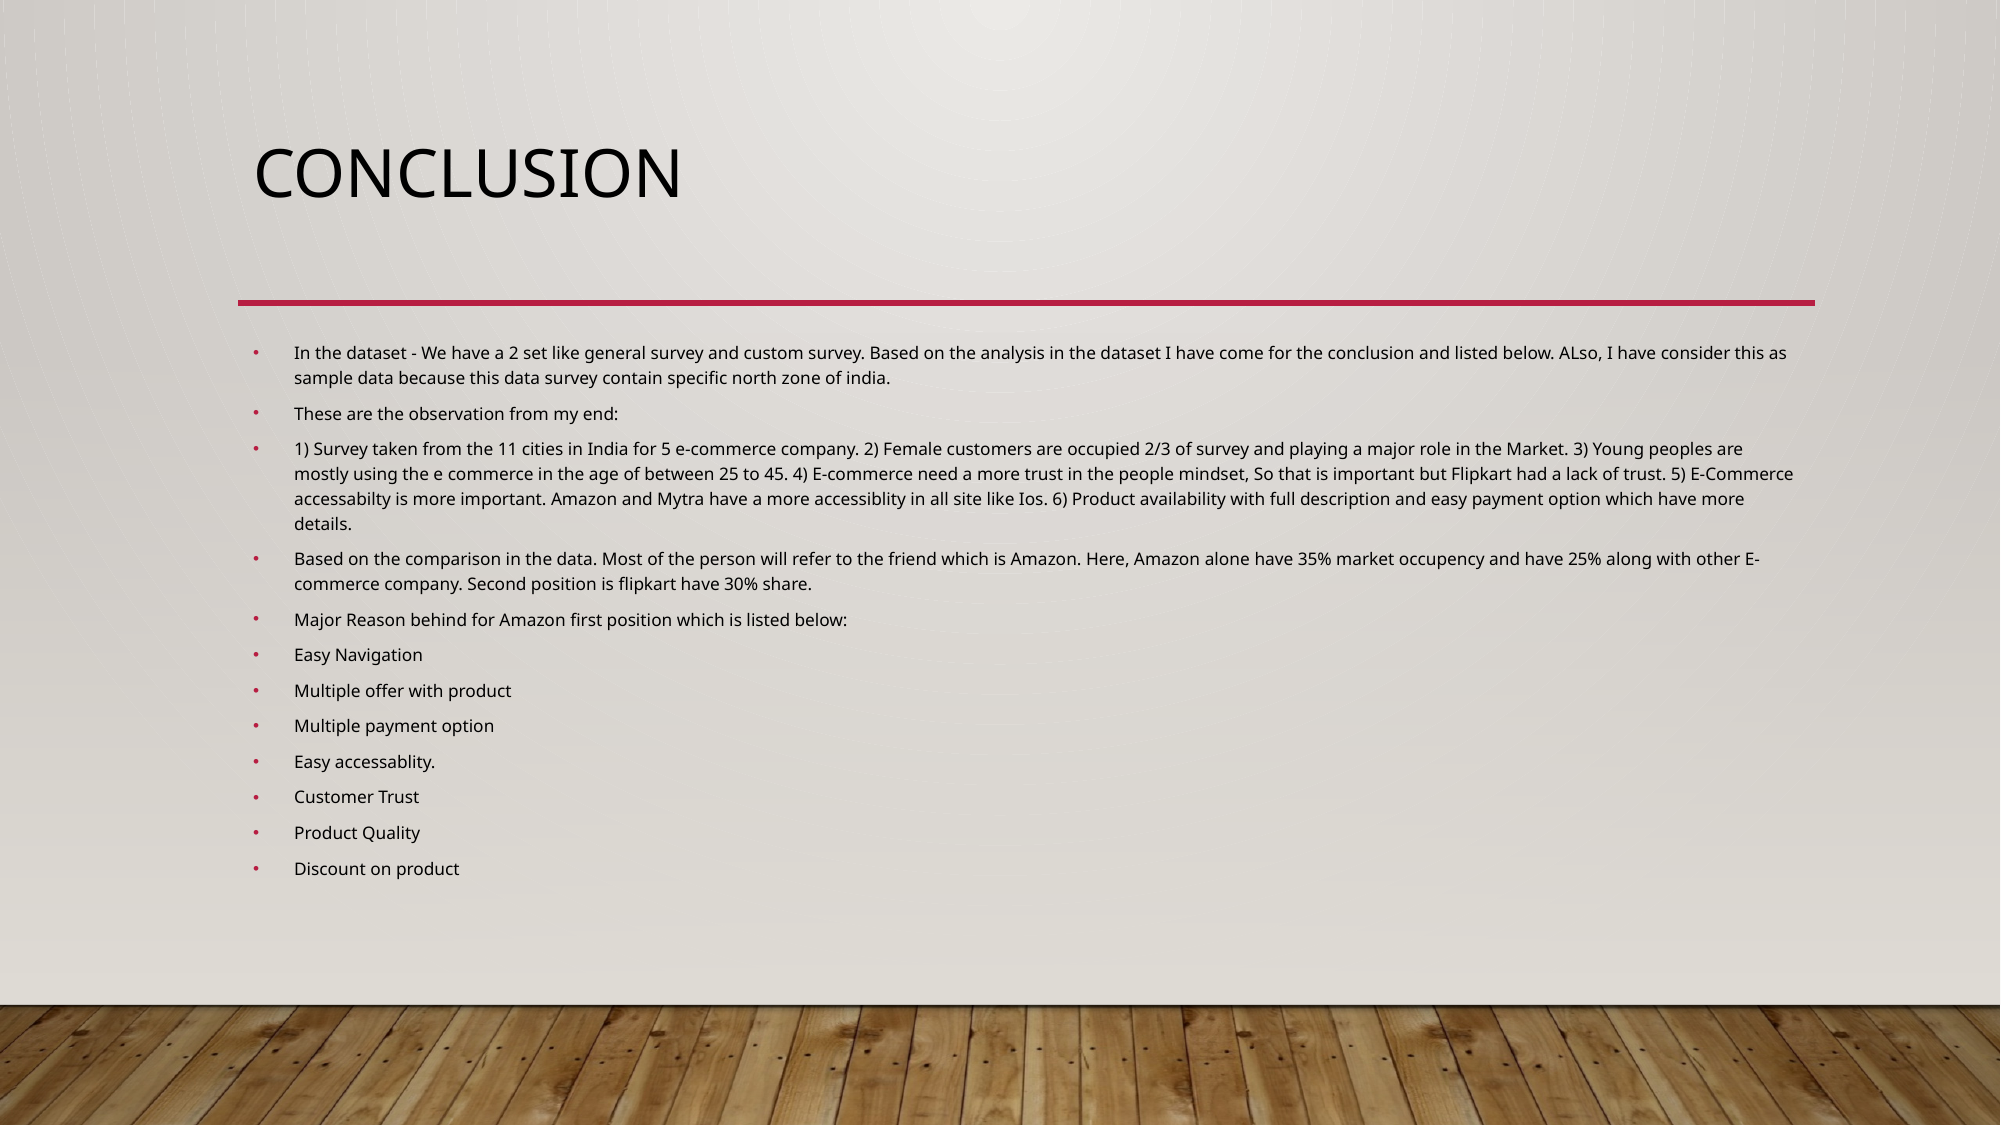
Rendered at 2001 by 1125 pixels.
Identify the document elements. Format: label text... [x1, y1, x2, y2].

title conclusion [238, 131, 1814, 305]
list In the dataset - We have a 2 set like general survey and custom survey. Based on the analysis in the dataset I have come for the conclusion and listed below. ALso, I have consider this as sample data because this data survey contain specific north zone of india. These are the observation from my end: 1) Survey taken from the 11 cities in India for 5 e-commerce company. 2) Female customers are occupied 2/3 of survey and playing a major role in the Market. 3) Young peoples are mostly using the e commerce in the age of between 25 to 45. 4) E-commerce need a more trust in the people mindset, So that is important but Flipkart had a lack of trust. 5) E-Commerce accessabilty is more important. Amazon and Mytra have a more accessiblity in all site like Ios. 6) Product availability with full description and easy payment option which have more details. Based on the comparison in the data. Most of the person will refer to the friend which is Amazon. Here, Amazon alone have 35% market occupency and have 25% along with other E-commerce company. Second position is flipkart have 30% share. Major Reason behind for Amazon first position which is listed below: Easy Navigation Multiple offer with product Multiple payment option Easy accessablity. Customer Trust Product Quality Discount on product [238, 330, 1814, 897]
picture [0, 1005, 2000, 1125]
